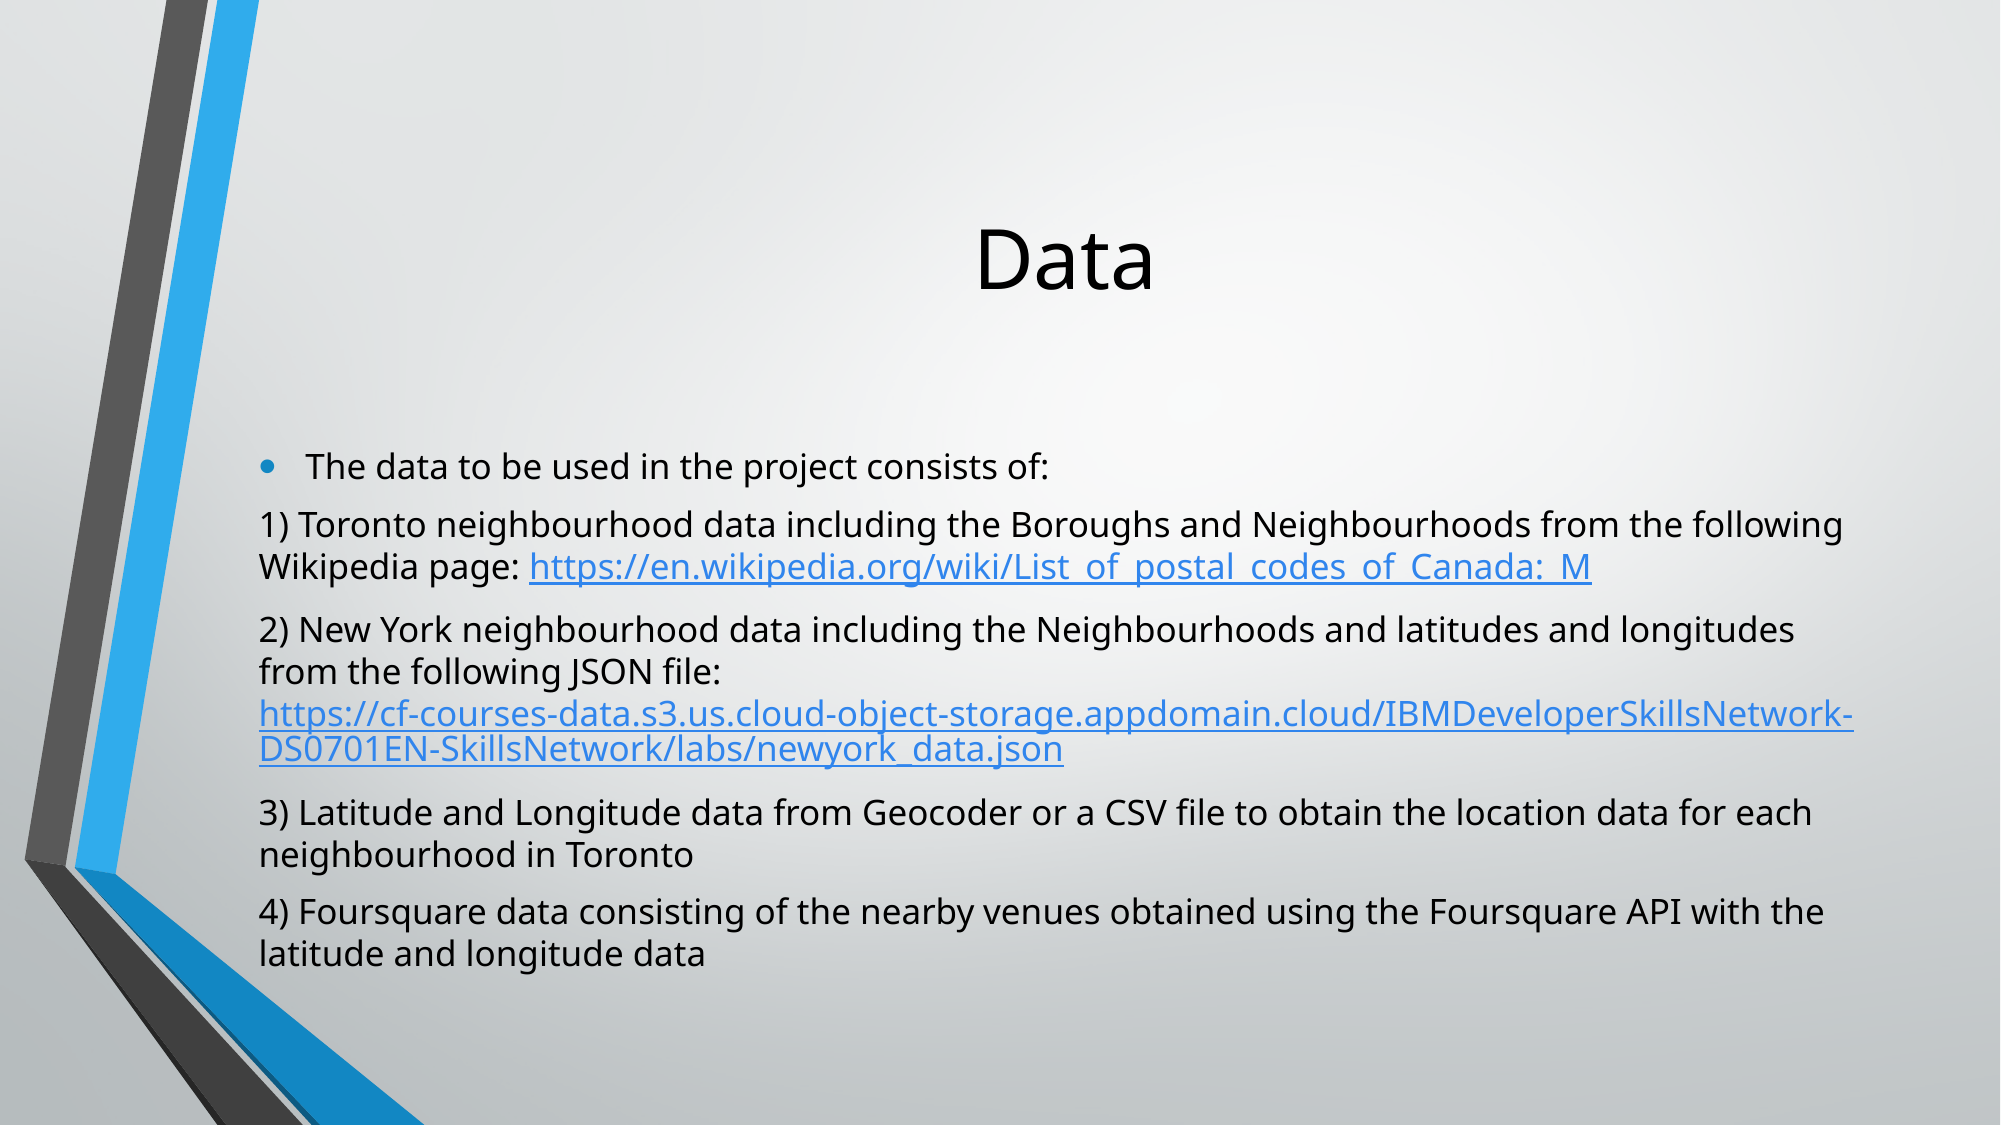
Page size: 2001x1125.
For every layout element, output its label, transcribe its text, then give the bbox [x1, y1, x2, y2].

title Data [243, 112, 1887, 400]
list The data to be used in the project consists of: 1) Toronto neighbourhood data including the Boroughs and Neighbourhoods from the following Wikipedia page: https://en.wikipedia.org/wiki/List_of_postal_codes_of_Canada:_M 2) New York neighbourhood data including the Neighbourhoods and latitudes and longitudes from the following JSON file: https://cf-courses-data.s3.us.cloud-object-storage.appdomain.cloud/IBMDeveloperSkillsNetwork-DS0701EN-SkillsNetwork/labs/newyork_data.json 3) Latitude and Longitude data from Geocoder or a CSV file to obtain the location data for each neighbourhood in Toronto 4) Foursquare data consisting of the nearby venues obtained using the Foursquare API with the latitude and longitude data [243, 437, 1887, 950]
